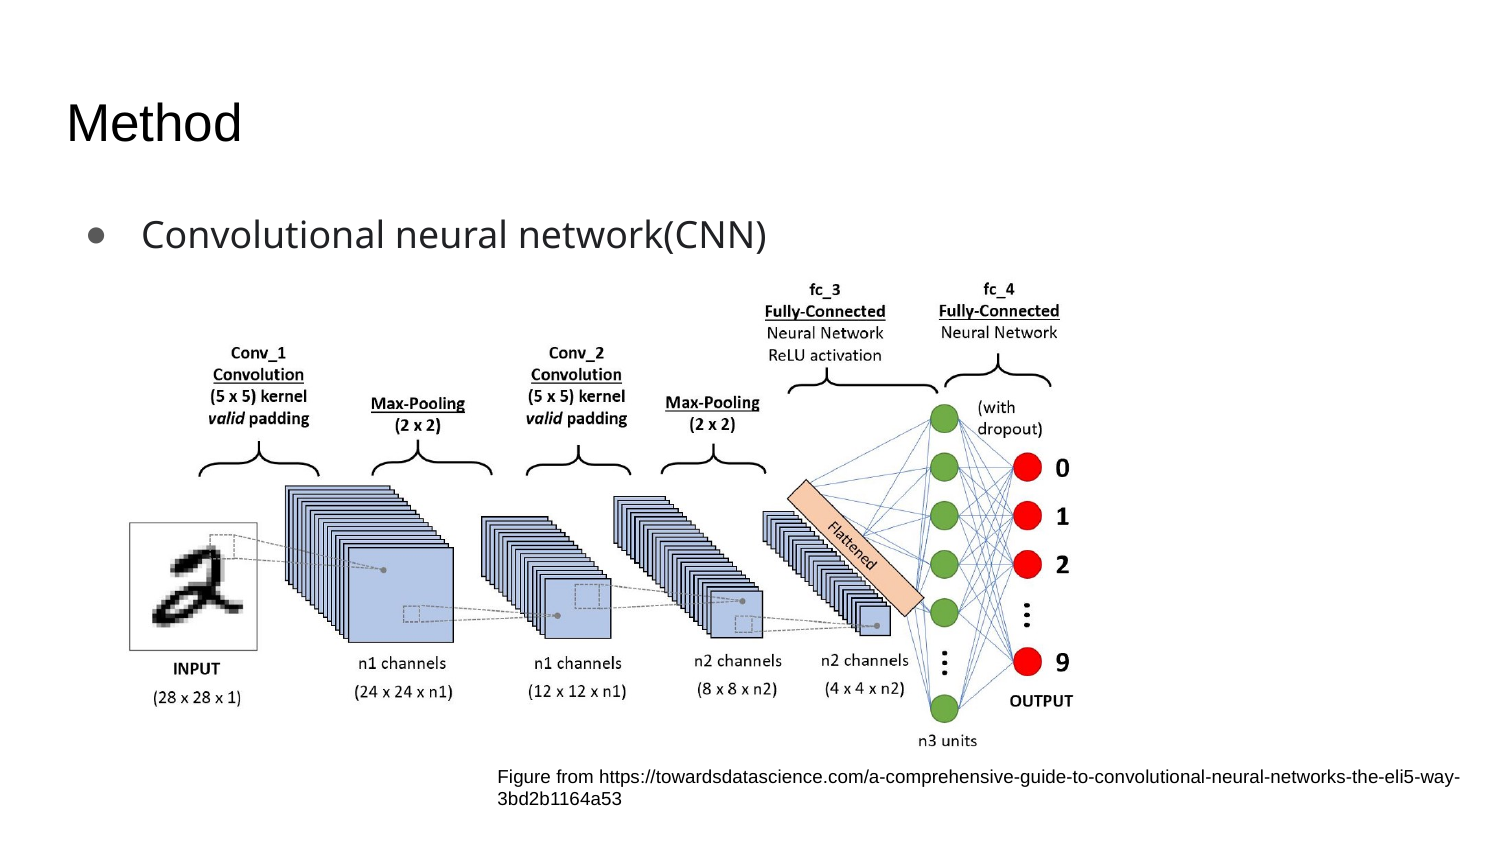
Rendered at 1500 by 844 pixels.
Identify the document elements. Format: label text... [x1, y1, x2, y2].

title Method [51, 72, 1449, 167]
list Convolutional neural network(CNN) [51, 189, 1449, 750]
text_box Figure from https://towardsdatascience.com/a-comprehensive-guide-to-convolutional-neural-networks-the-eli5-way-3bd2b1164a53 [482, 749, 1500, 825]
picture [126, 259, 1087, 775]
